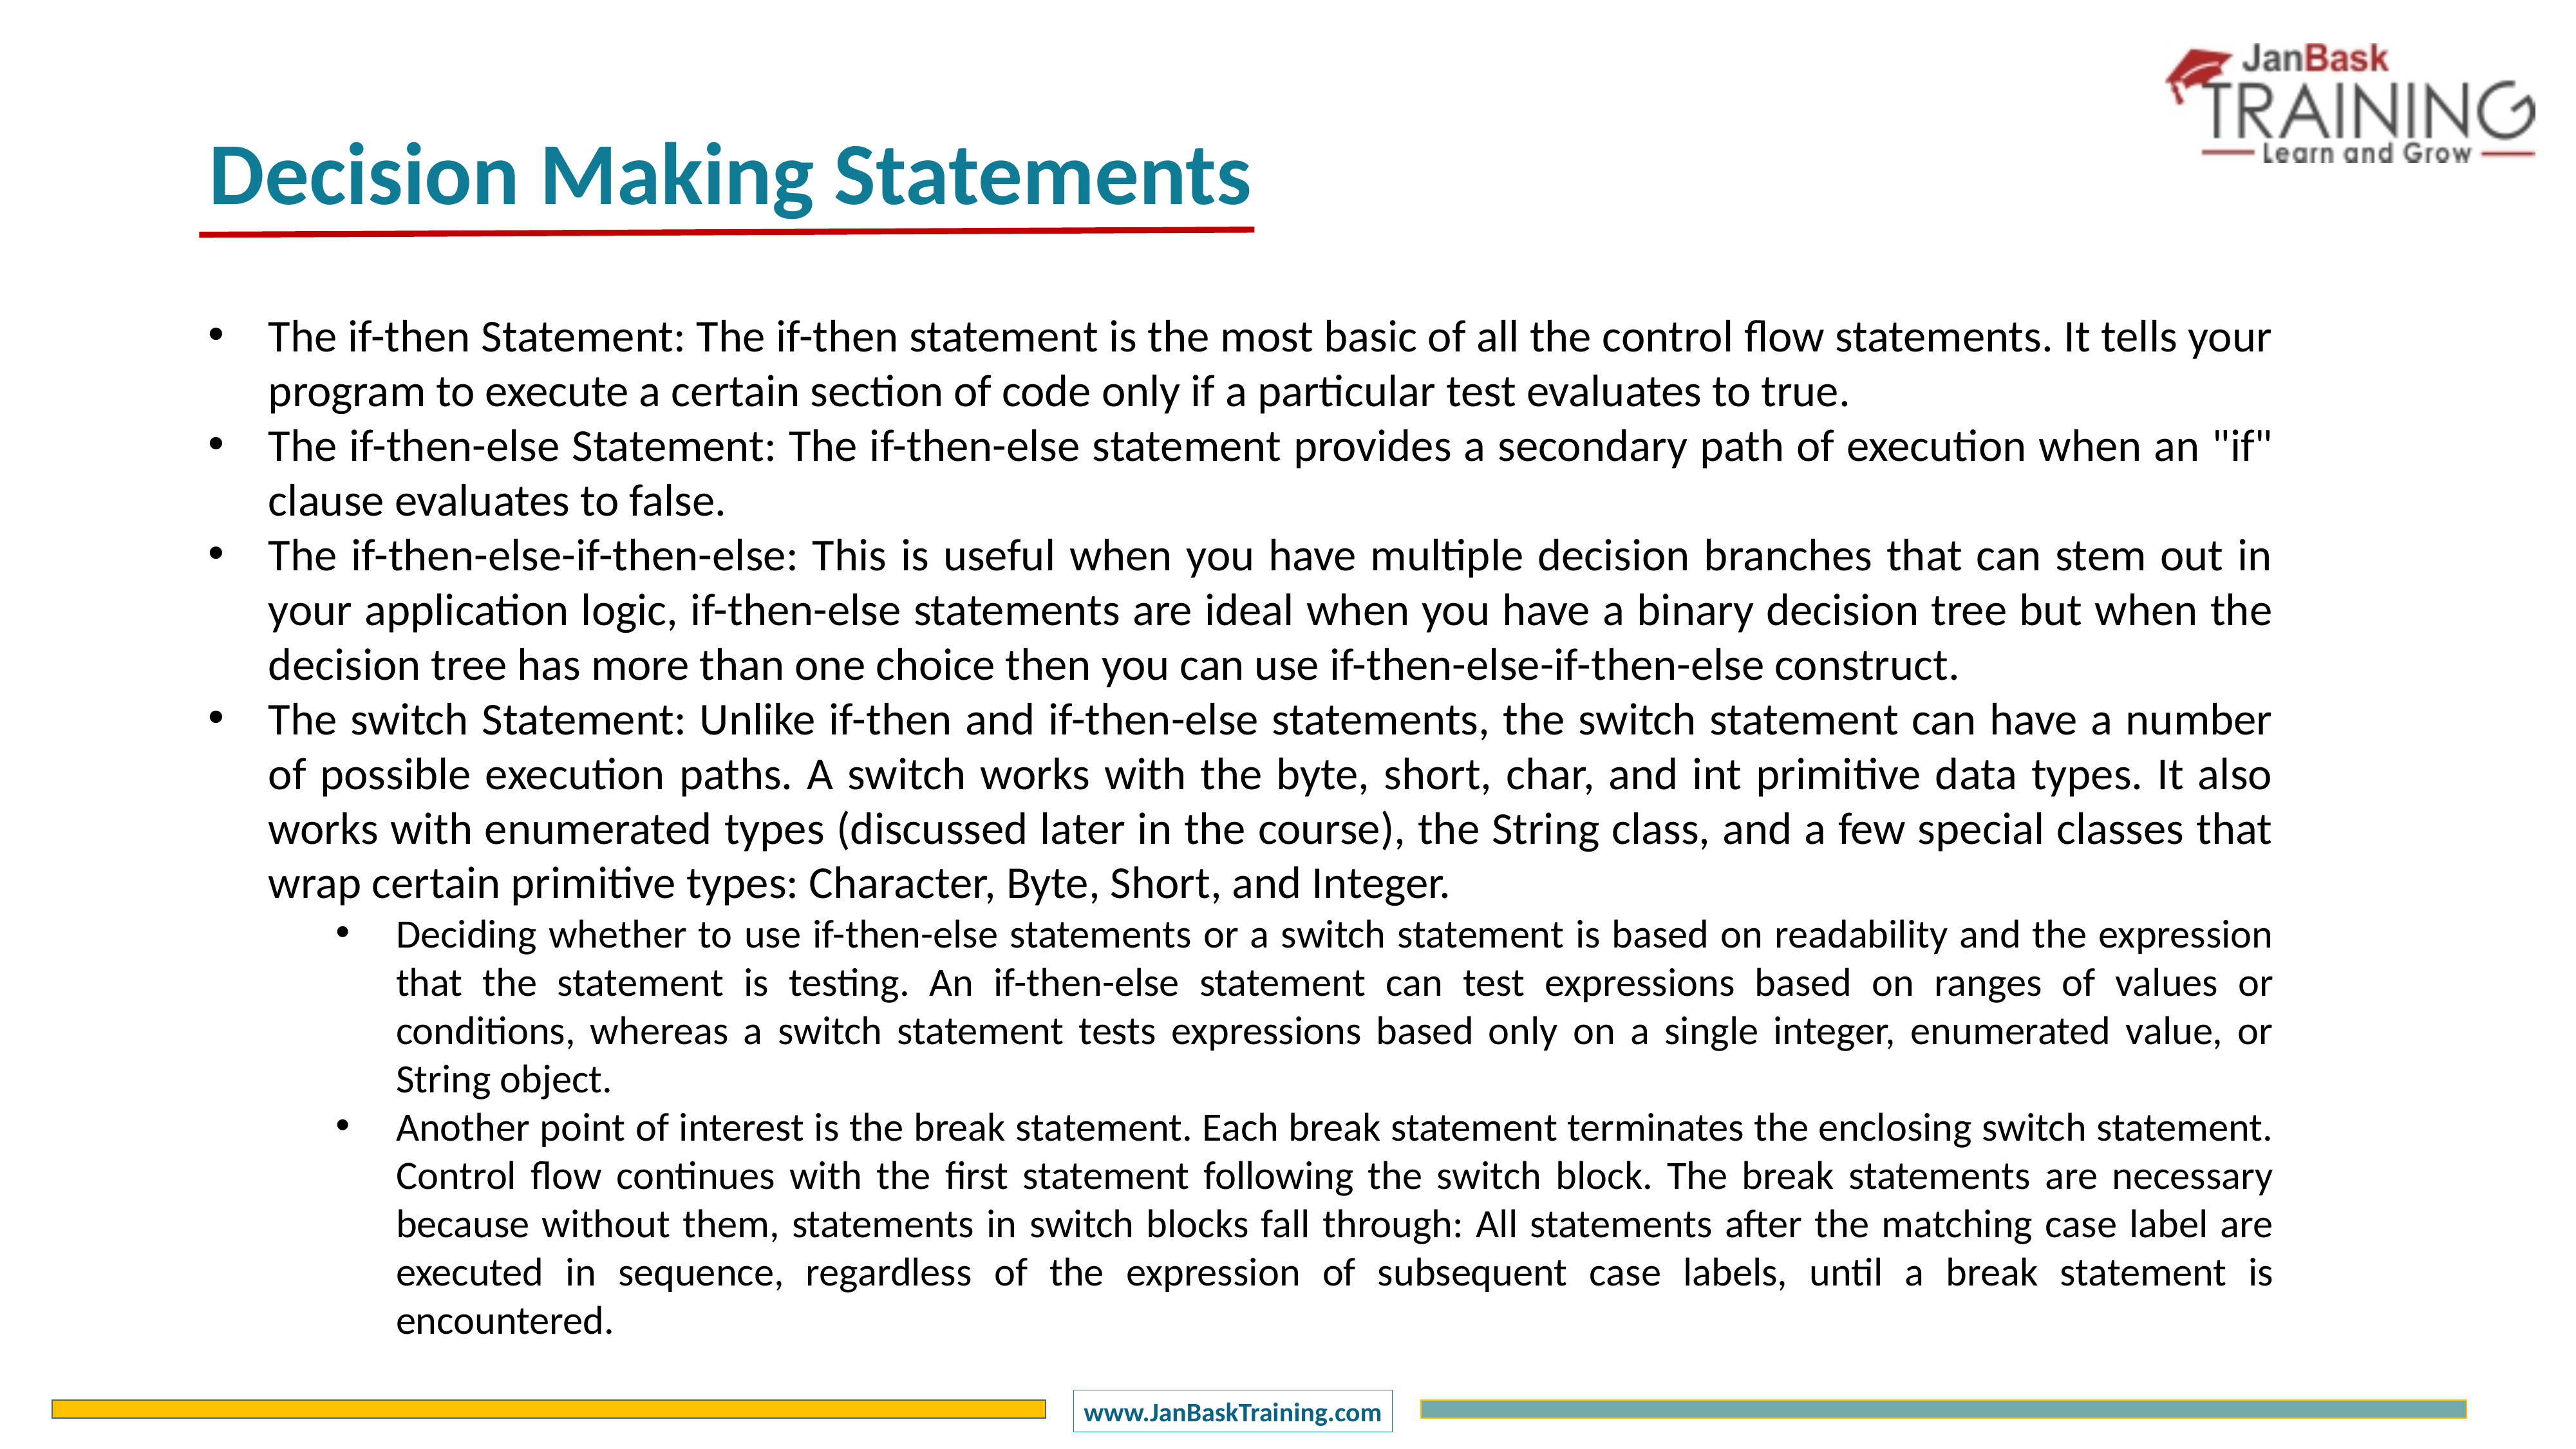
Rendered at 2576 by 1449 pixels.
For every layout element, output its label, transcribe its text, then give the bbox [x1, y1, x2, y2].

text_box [199, 229, 1255, 235]
picture [2165, 43, 2535, 163]
text_box The if-then Statement: The if-then statement is the most basic of all the control flow statements. It tells your program to execute a certain section of code only if a particular test evaluates to true. The if-then-else Statement: The if-then-else statement provides a secondary path of execution when an "if" clause evaluates to false. The if-then-else-if-then-else: This is useful when you have multiple decision branches that can stem out in your application logic, if-then-else statements are ideal when you have a binary decision tree but when the decision tree has more than one choice then you can use if-then-else-if-then-else construct. The switch Statement: Unlike if-then and if-then-else statements, the switch statement can have a number of possible execution paths. A switch works with the byte, short, char, and int primitive data types. It also works with enumerated types (discussed later in the course), the String class, and a few special classes that wrap certain primitive types: Character, Byte, Short, and Integer. Deciding whether to use if-then-else statements or a switch statement is based on readability and the expression that the statement is testing. An if-then-else statement can test expressions based on ranges of values or conditions, whereas a switch statement tests expressions based only on a single integer, enumerated value, or String object. Another point of interest is the break statement. Each break statement terminates the enclosing switch statement. Control flow continues with the first statement following the switch block. The break statements are necessary because without them, statements in switch blocks fall through: All statements after the matching case label are executed in sequence, regardless of the expression of subsequent case labels, until a break statement is encountered. [198, 301, 2286, 1347]
text_box Decision Making Statements [199, 111, 2006, 301]
